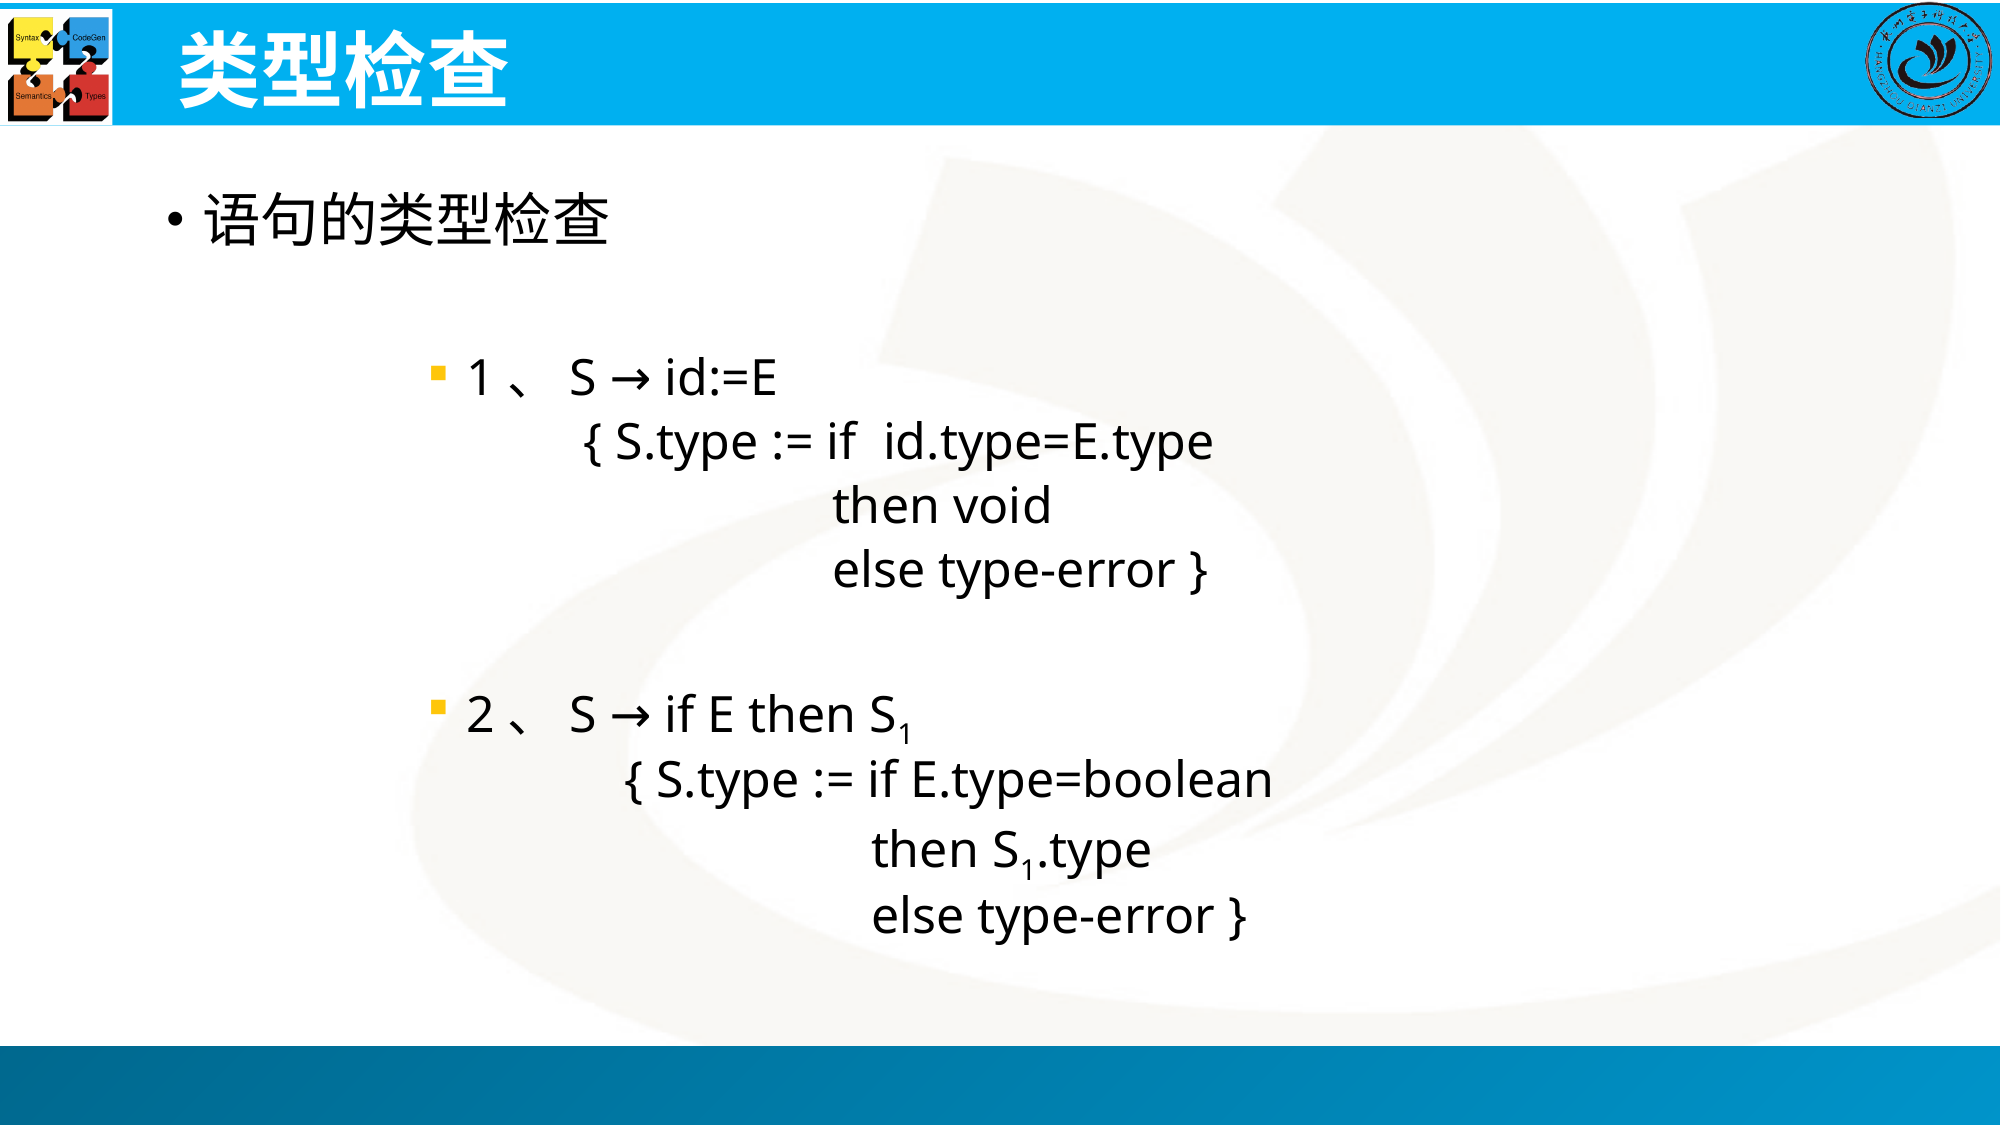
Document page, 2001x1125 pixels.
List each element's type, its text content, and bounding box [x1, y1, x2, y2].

list 语句的类型检查 [75, 176, 1422, 295]
slide_number [761, 1042, 1196, 1118]
text_box 2、S → if E then S1 { S.type := if E.type=boolean then S1.type else type-error } [264, 675, 1611, 983]
text_box 1、S → id:=E { S.type := if id.type=E.type then void else type-error } [264, 345, 1628, 617]
title 类型检查 [162, 6, 1934, 126]
